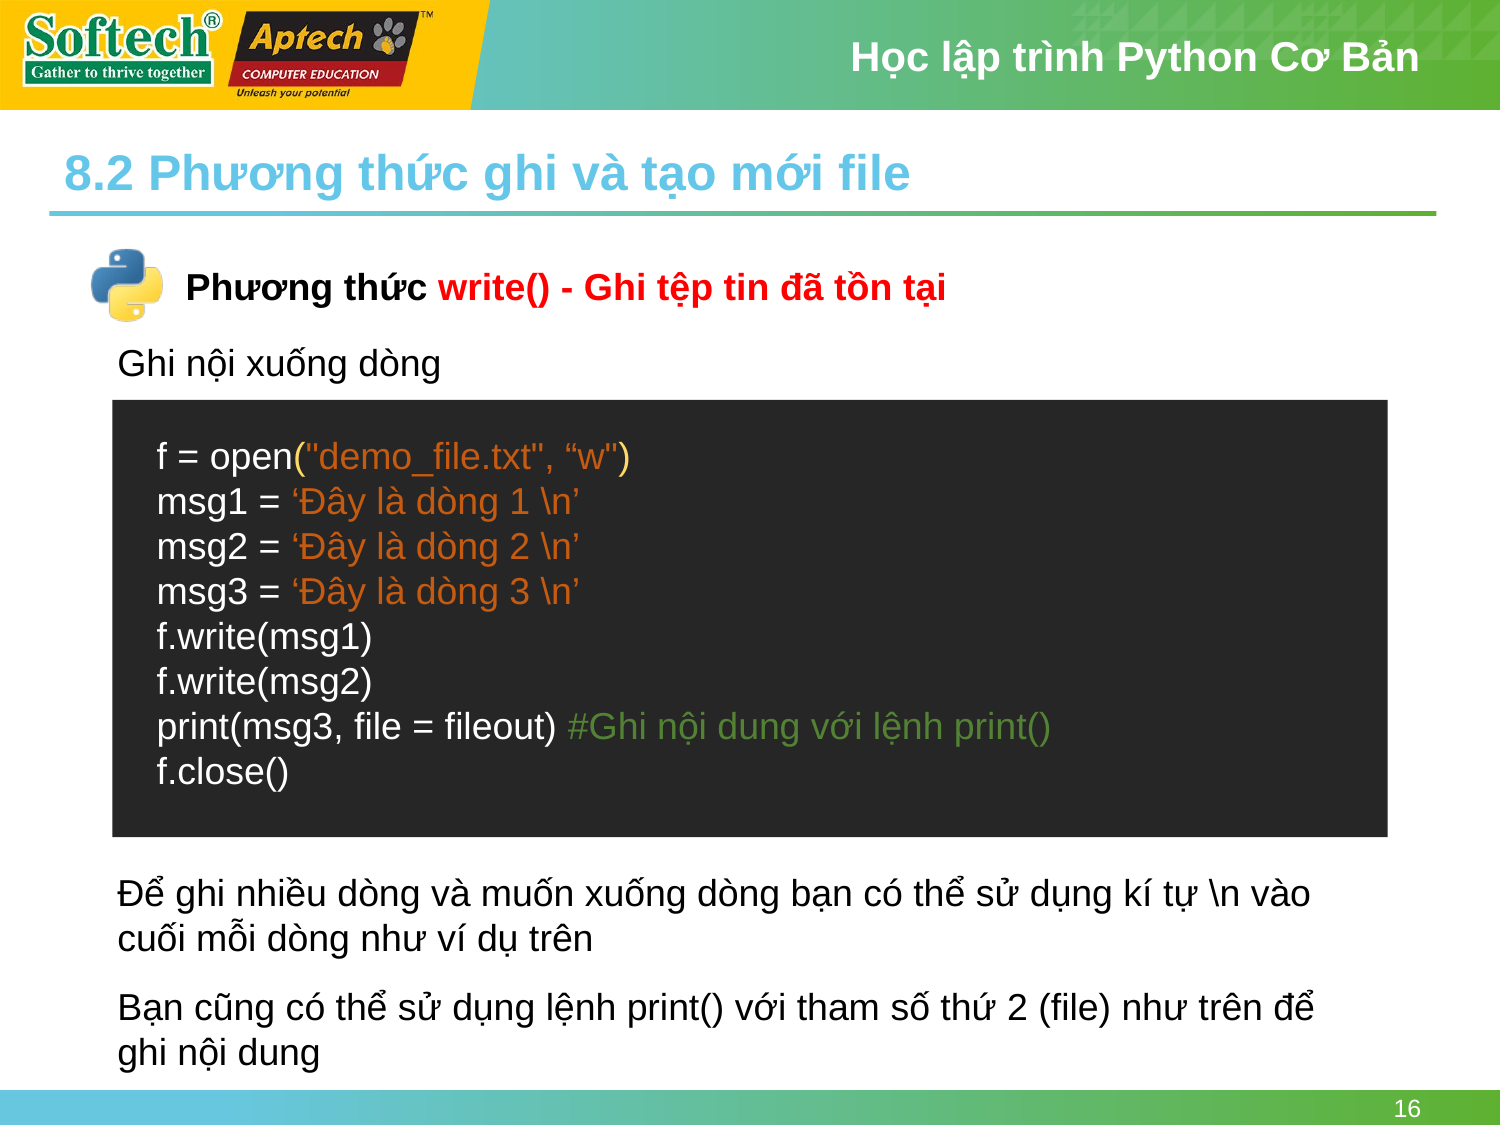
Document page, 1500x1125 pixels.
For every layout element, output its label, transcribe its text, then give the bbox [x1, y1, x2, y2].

text_box f = open("demo_file.txt", “w") msg1 = ‘Đây là dòng 1 \n’ msg2 = ‘Đây là dòng 2 \n’ msg3 = ‘Đây là dòng 3 \n’ f.write(msg1) f.write(msg2) print(msg3, file = fileout) #Ghi nội dung với lệnh print() f.close() [141, 424, 1357, 800]
text_box Ghi nội xuống dòng [102, 331, 1388, 392]
text_box Phương thức write() - Ghi tệp tin đã tồn tại [170, 255, 1227, 316]
picture [1125, 47, 1136, 56]
picture [1350, 47, 1361, 54]
picture [1403, 53, 1411, 60]
picture [1190, 53, 1198, 60]
slide_number 16 [1299, 1090, 1437, 1125]
text_box [111, 399, 1389, 838]
picture [1215, 53, 1225, 60]
text_box Để ghi nhiều dòng và muốn xuống dòng bạn có thể sử dụng kí tự \n vào cuối mỗi dòng như ví dụ trên [102, 861, 1388, 967]
picture [1088, 53, 1096, 60]
picture [90, 248, 164, 323]
text_box Bạn cũng có thể sử dụng lệnh print() với tham số thứ 2 (file) như trên để ghi nội dung [102, 975, 1388, 1080]
picture [1070, 0, 1500, 60]
list 8.2 Phương thức ghi và tạo mới file [49, 139, 1437, 210]
picture [0, 0, 437, 110]
picture [1241, 53, 1249, 60]
picture [1307, 53, 1317, 60]
